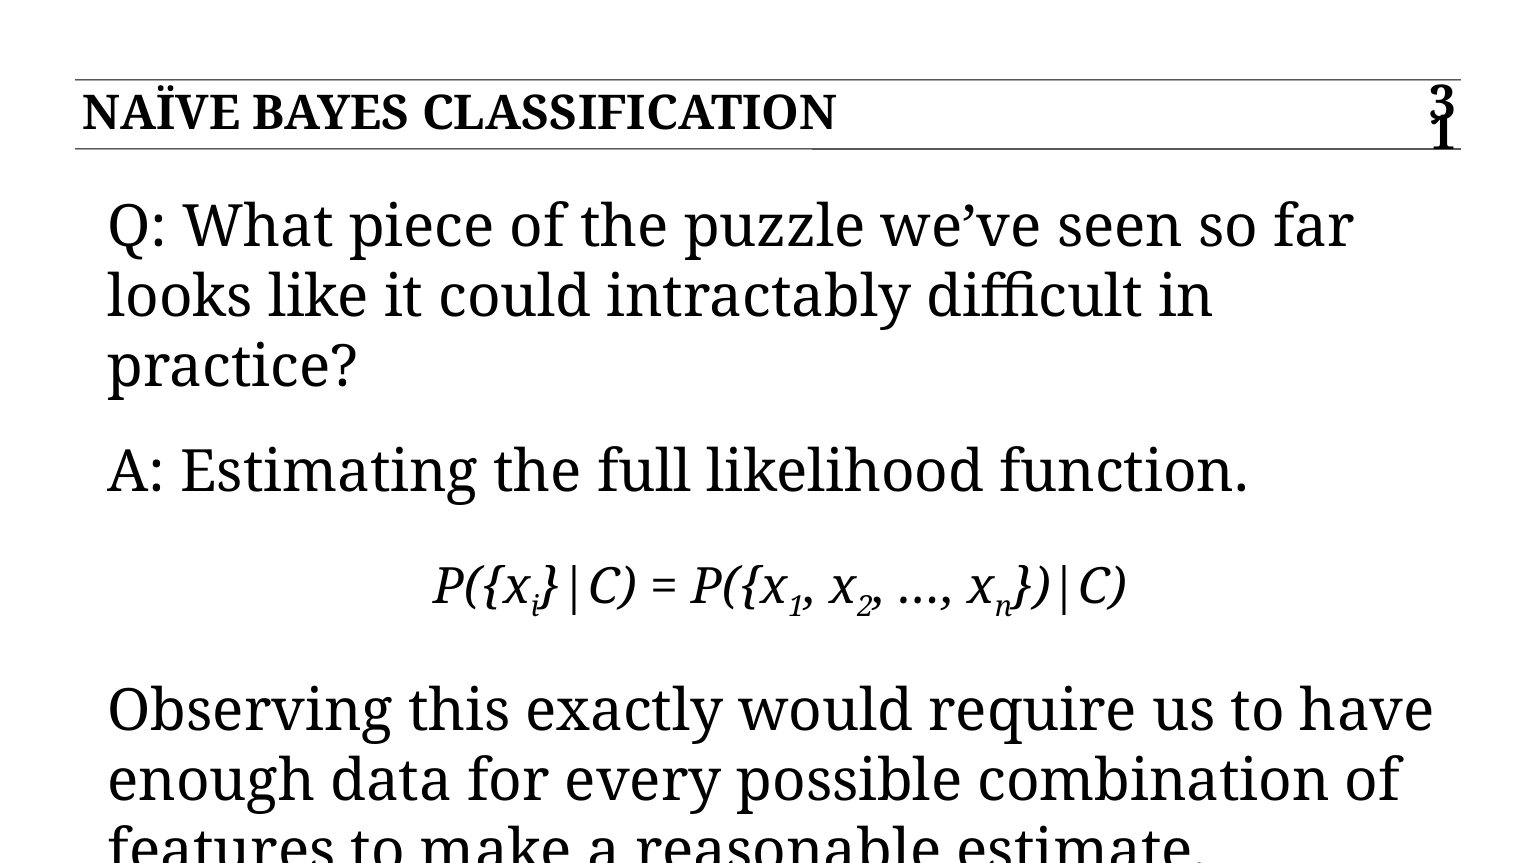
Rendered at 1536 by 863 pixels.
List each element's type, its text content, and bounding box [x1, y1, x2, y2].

slide_number 31 [1419, 86, 1461, 138]
text_box Q: What piece of the puzzle we’ve seen so far looks like it could intractably difficult in practice? A: Estimating the full likelihood function. P({xi}|C) = P({x1, x2, …, xn})|C) Observing this exactly would require us to have enough data for every possible combination of features to make a reasonable estimate. [92, 181, 1468, 863]
list Naïve bayes classification [67, 81, 1118, 132]
